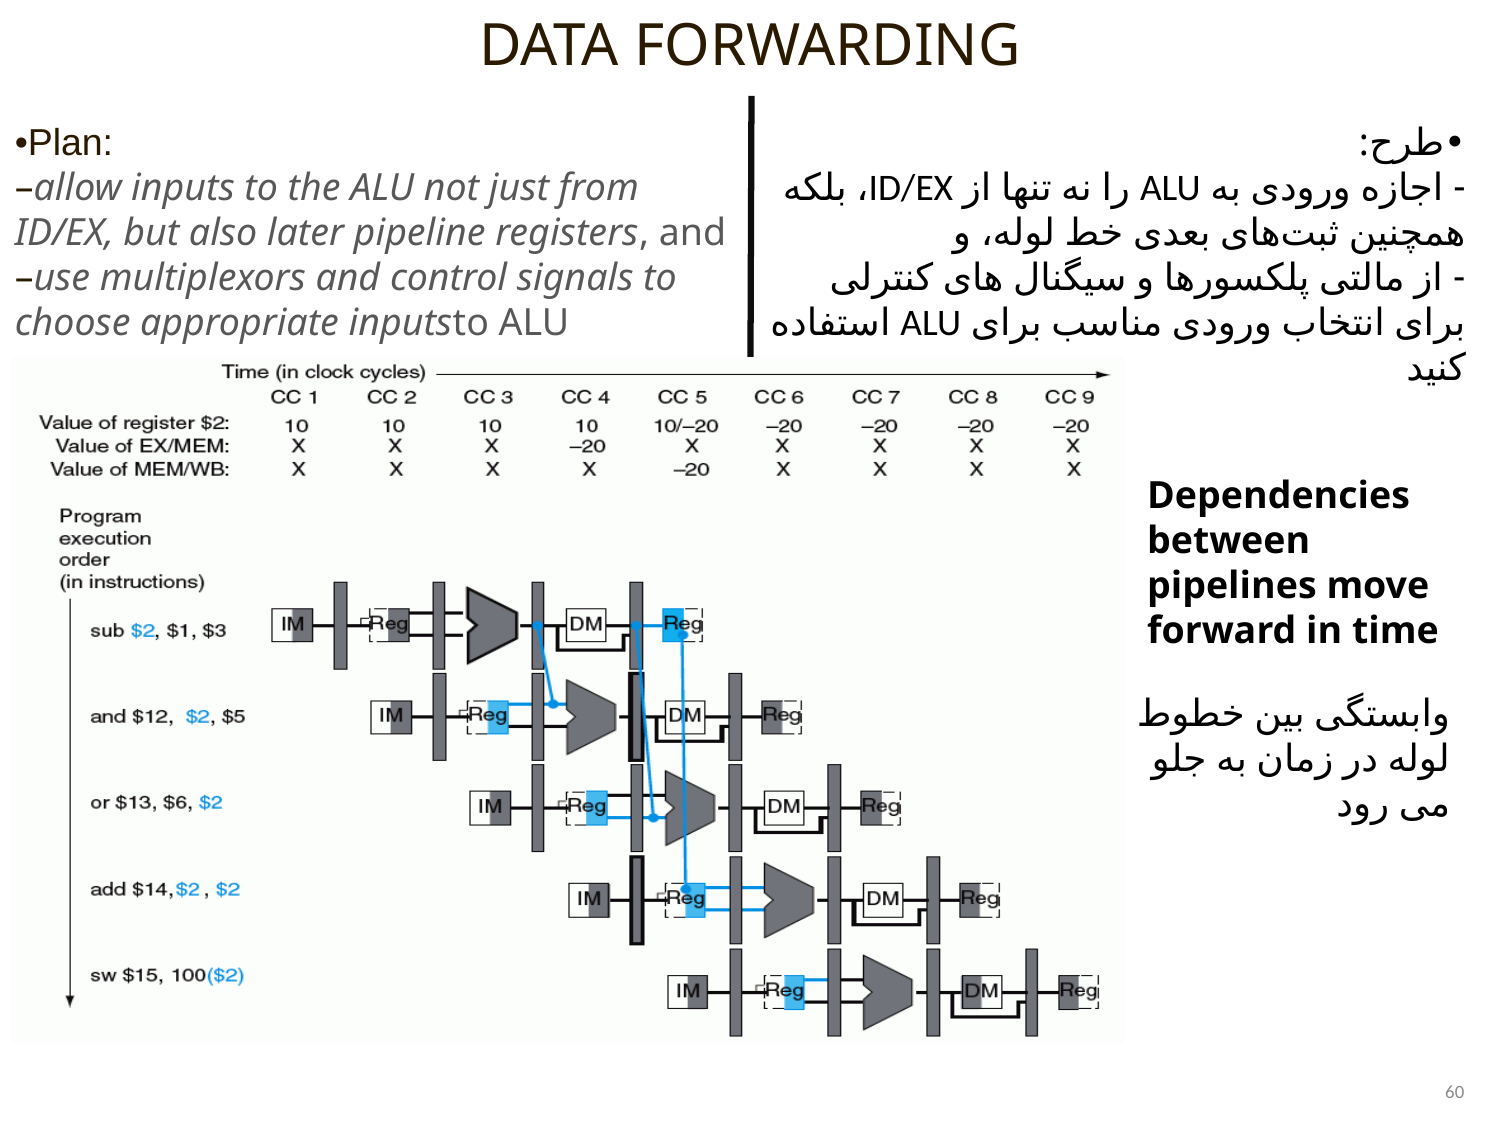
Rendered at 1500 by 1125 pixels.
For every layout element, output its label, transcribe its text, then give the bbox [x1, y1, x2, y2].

text_box DATA FORWARDING [374, 0, 1125, 85]
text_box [748, 95, 752, 357]
text_box •طرح: - اجازه ورودی به ALU را نه تنها از ID/EX، بلکه همچنین ثبت‌های بعدی خط لوله، و - از مالتی پلکسورها و سیگنال های کنترلی برای انتخاب ورودی مناسب برای ALU استفاده کنید [754, 110, 1481, 395]
text_box •Plan: –allow inputs to the ALU not just from ID/EX, but also later pipeline registers, and –use multiplexors and control signals to choose appropriate inputsto ALU [0, 110, 748, 350]
picture [10, 357, 1125, 1043]
text_box Dependencies between pipelines move forward in time [1132, 463, 1481, 659]
text_box وابستگی بین خطوط لوله در زمان به جلو می رود [1125, 681, 1465, 832]
